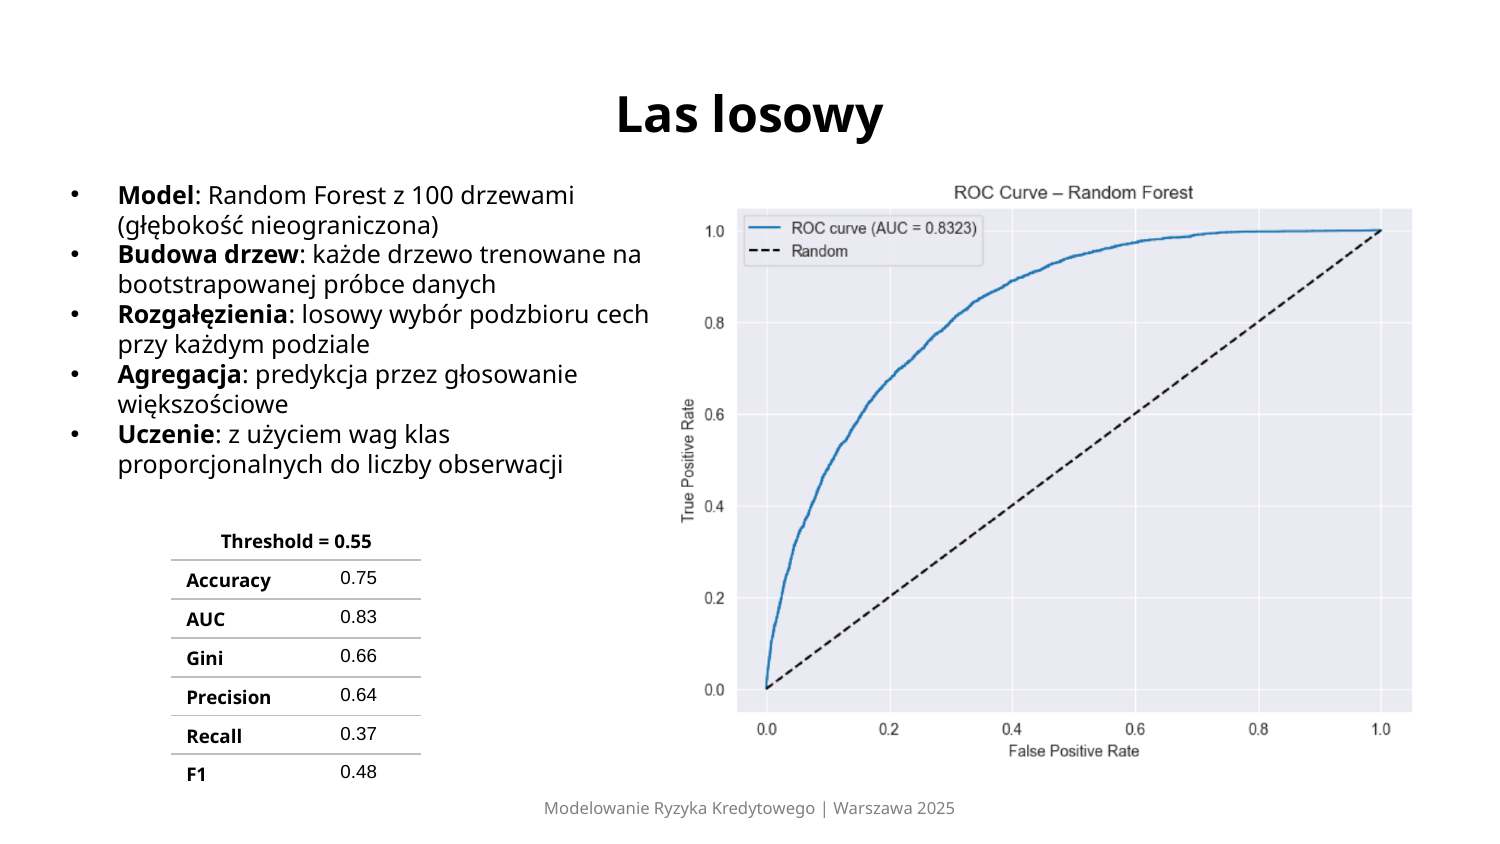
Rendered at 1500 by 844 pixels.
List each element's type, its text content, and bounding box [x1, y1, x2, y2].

table_cell Gini [171, 639, 296, 676]
table_cell 0.37 [296, 716, 421, 753]
table_cell 0.75 [296, 561, 421, 598]
table_header Threshold = 0.55 [171, 521, 421, 559]
table_cell 0.66 [296, 639, 421, 676]
table_cell Precision [171, 678, 296, 715]
text_box Model: Random Forest z 100 drzewami (głębokość nieograniczona) Budowa drzew: każde drzewo trenowane na bootstrapowanej próbce danych Rozgałęzienia: losowy wybór podzbioru cech przy każdym podziale Agregacja: predykcja przez głosowanie większościowe Uczenie: z użyciem wag klas proporcjonalnych do liczby obserwacji [55, 141, 678, 520]
picture [677, 177, 1427, 757]
table_cell 0.48 [296, 755, 421, 793]
table_cell Recall [171, 716, 296, 753]
table_cell F1 [171, 755, 296, 793]
table_cell Accuracy [171, 561, 296, 598]
title Las losowy [74, 67, 1426, 160]
table_cell 0.83 [296, 600, 421, 637]
table_cell 0.64 [296, 678, 421, 715]
table_cell AUC [171, 600, 296, 637]
text_box Modelowanie Ryzyka Kredytowego | Warszawa 2025 [503, 794, 996, 822]
